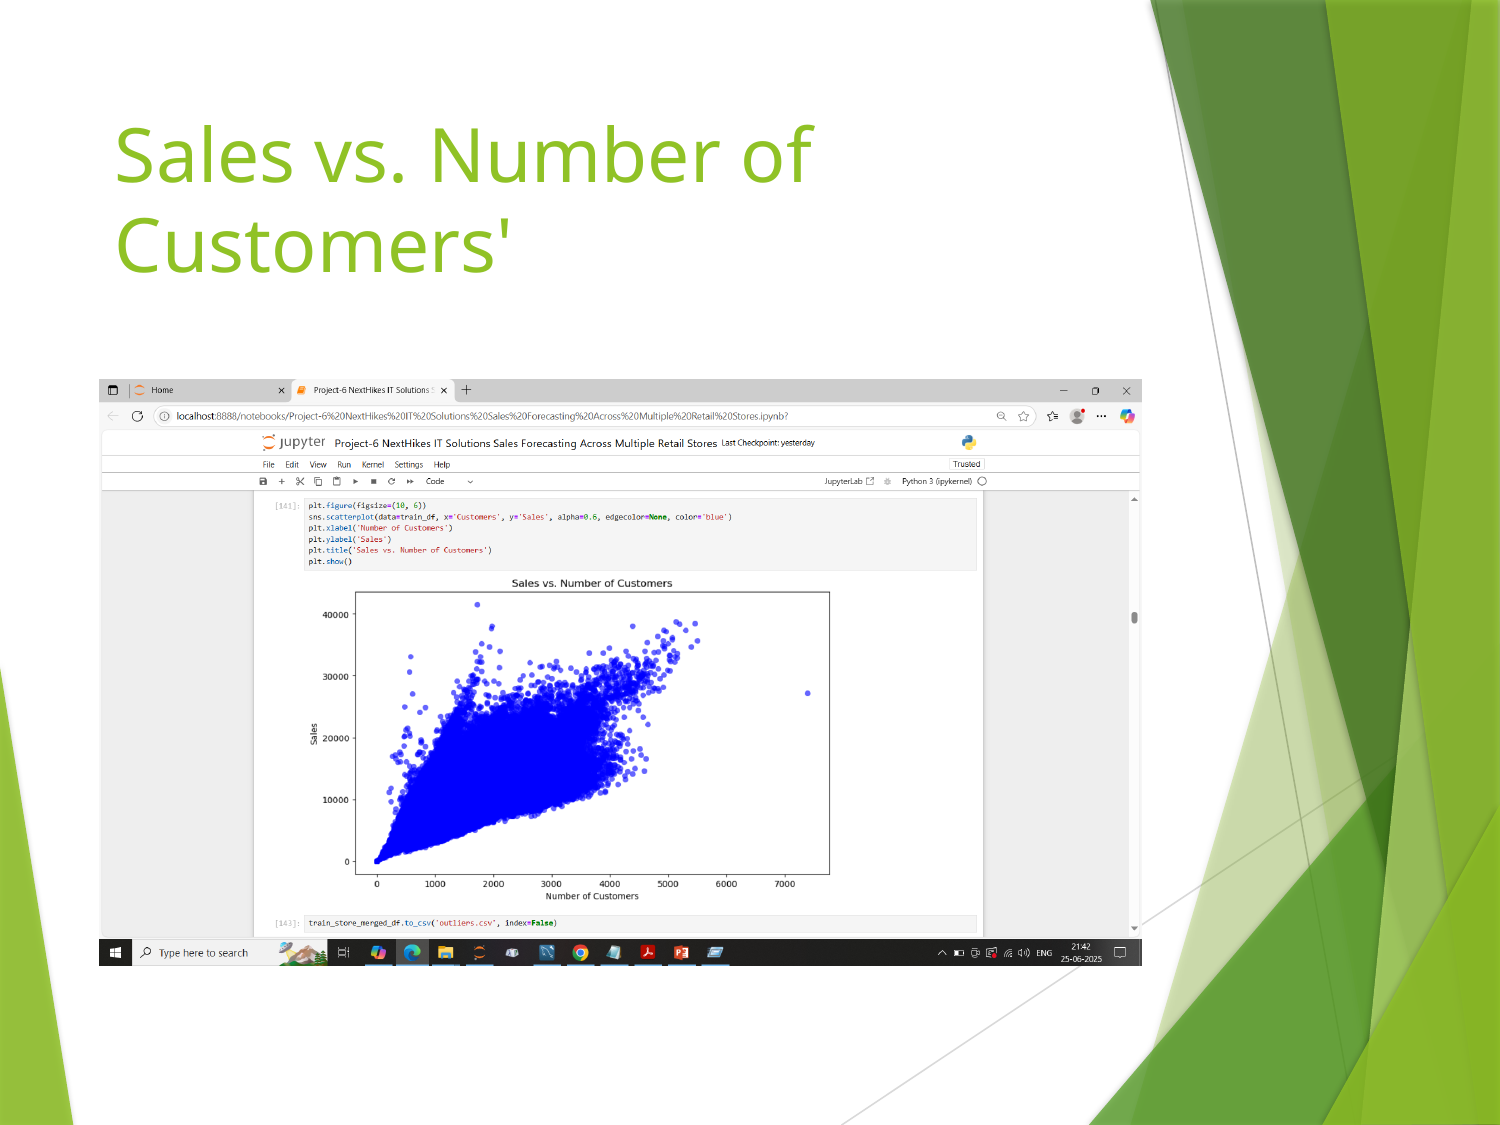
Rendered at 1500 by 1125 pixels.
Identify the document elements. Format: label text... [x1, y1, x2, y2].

title Sales vs. Number of Customers' [99, 99, 1142, 317]
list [99, 379, 1142, 967]
